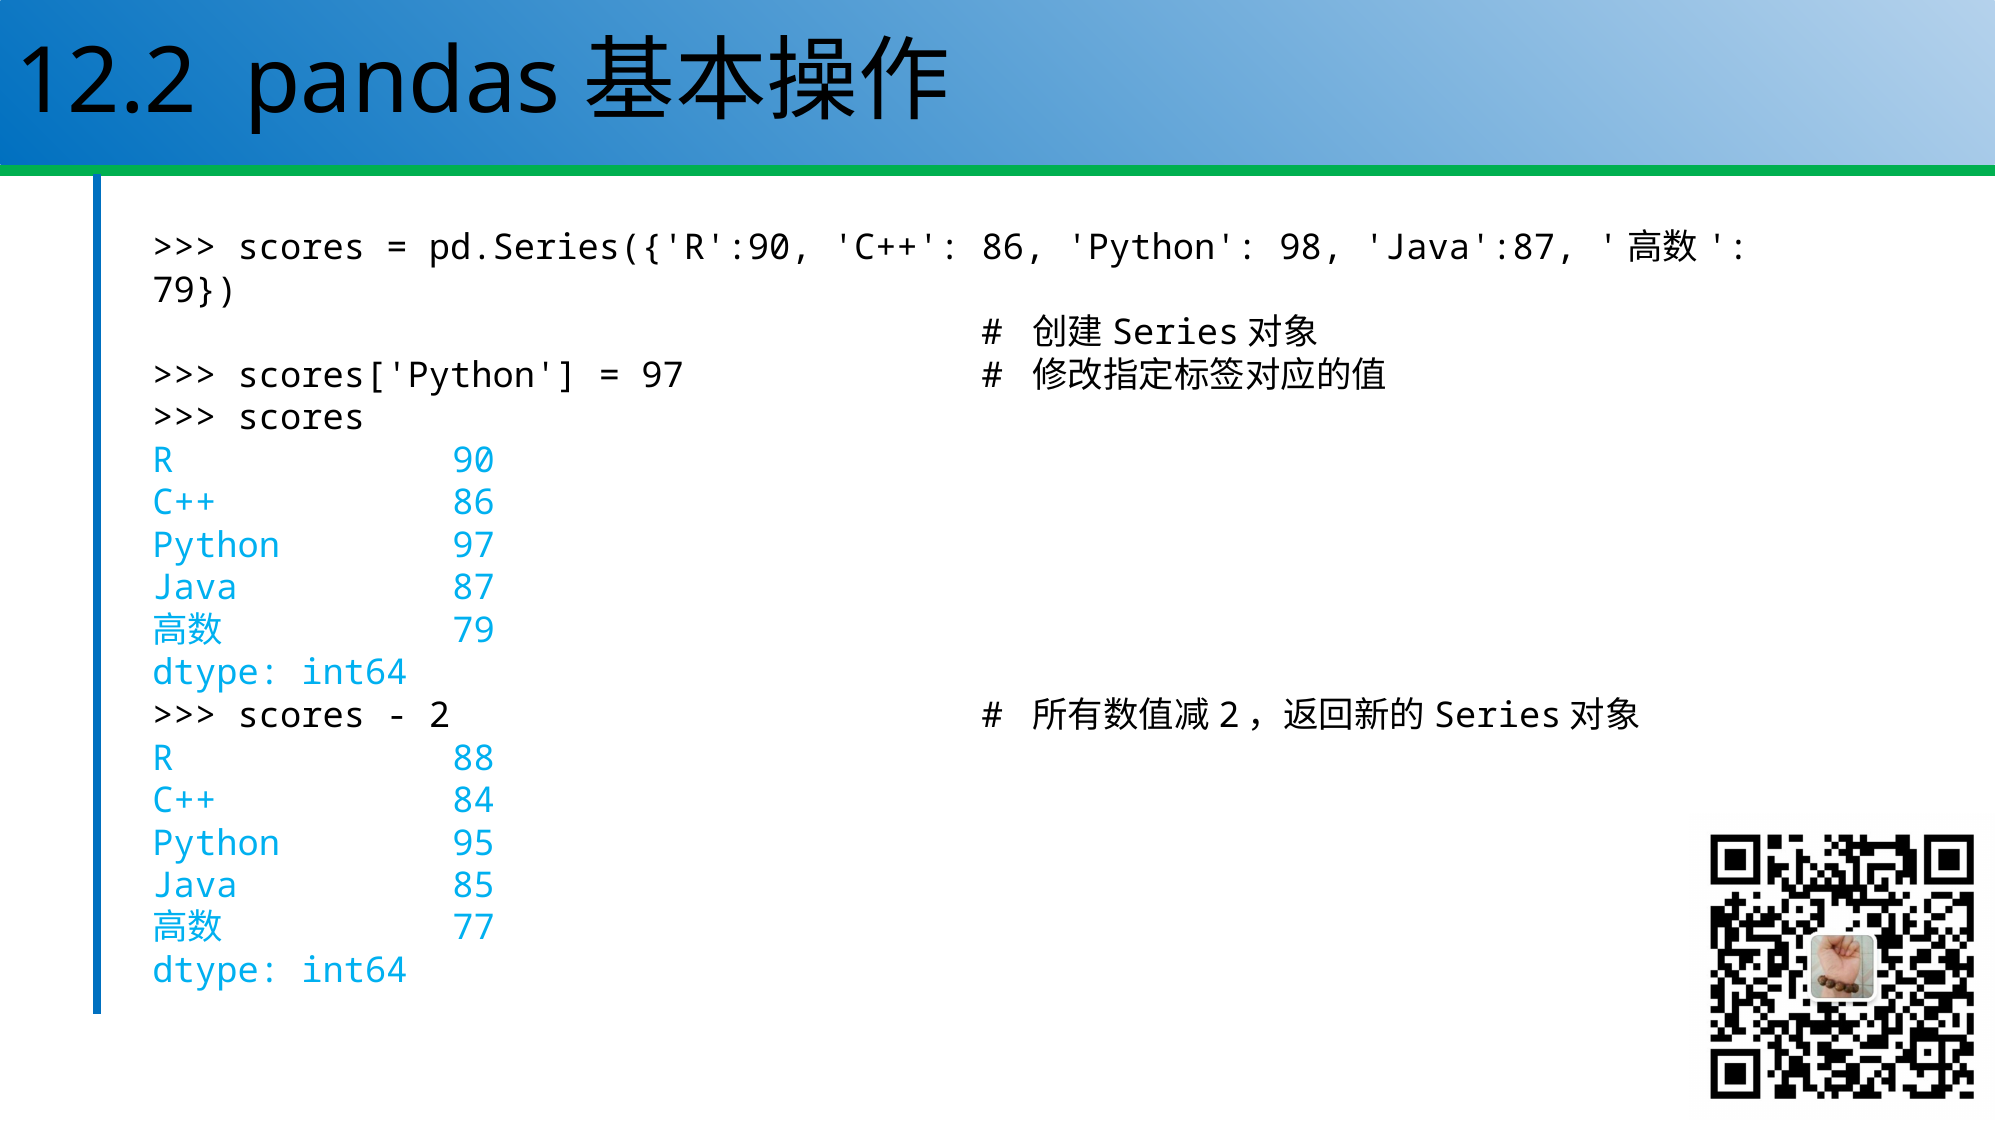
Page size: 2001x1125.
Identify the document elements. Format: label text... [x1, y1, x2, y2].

slide_number [1412, 1042, 1863, 1103]
picture [1689, 813, 1995, 1120]
list >>> scores = pd.Series({'R':90, 'C++': 86, 'Python': 98, 'Java':87, '高数': 79}) # 创建Series对象 >>> scores['Python'] = 97 # 修改指定标签对应的值 >>> scores R 90 C++ 86 Python 97 Java 87 高数 79 dtype: int64 >>> scores - 2 # 所有数值减2，返回新的Series对象 R 88 C++ 84 Python 95 Java 85 高数 77 dtype: int64 [137, 216, 1863, 978]
title 12.2 pandas基本操作 [0, 0, 1995, 165]
